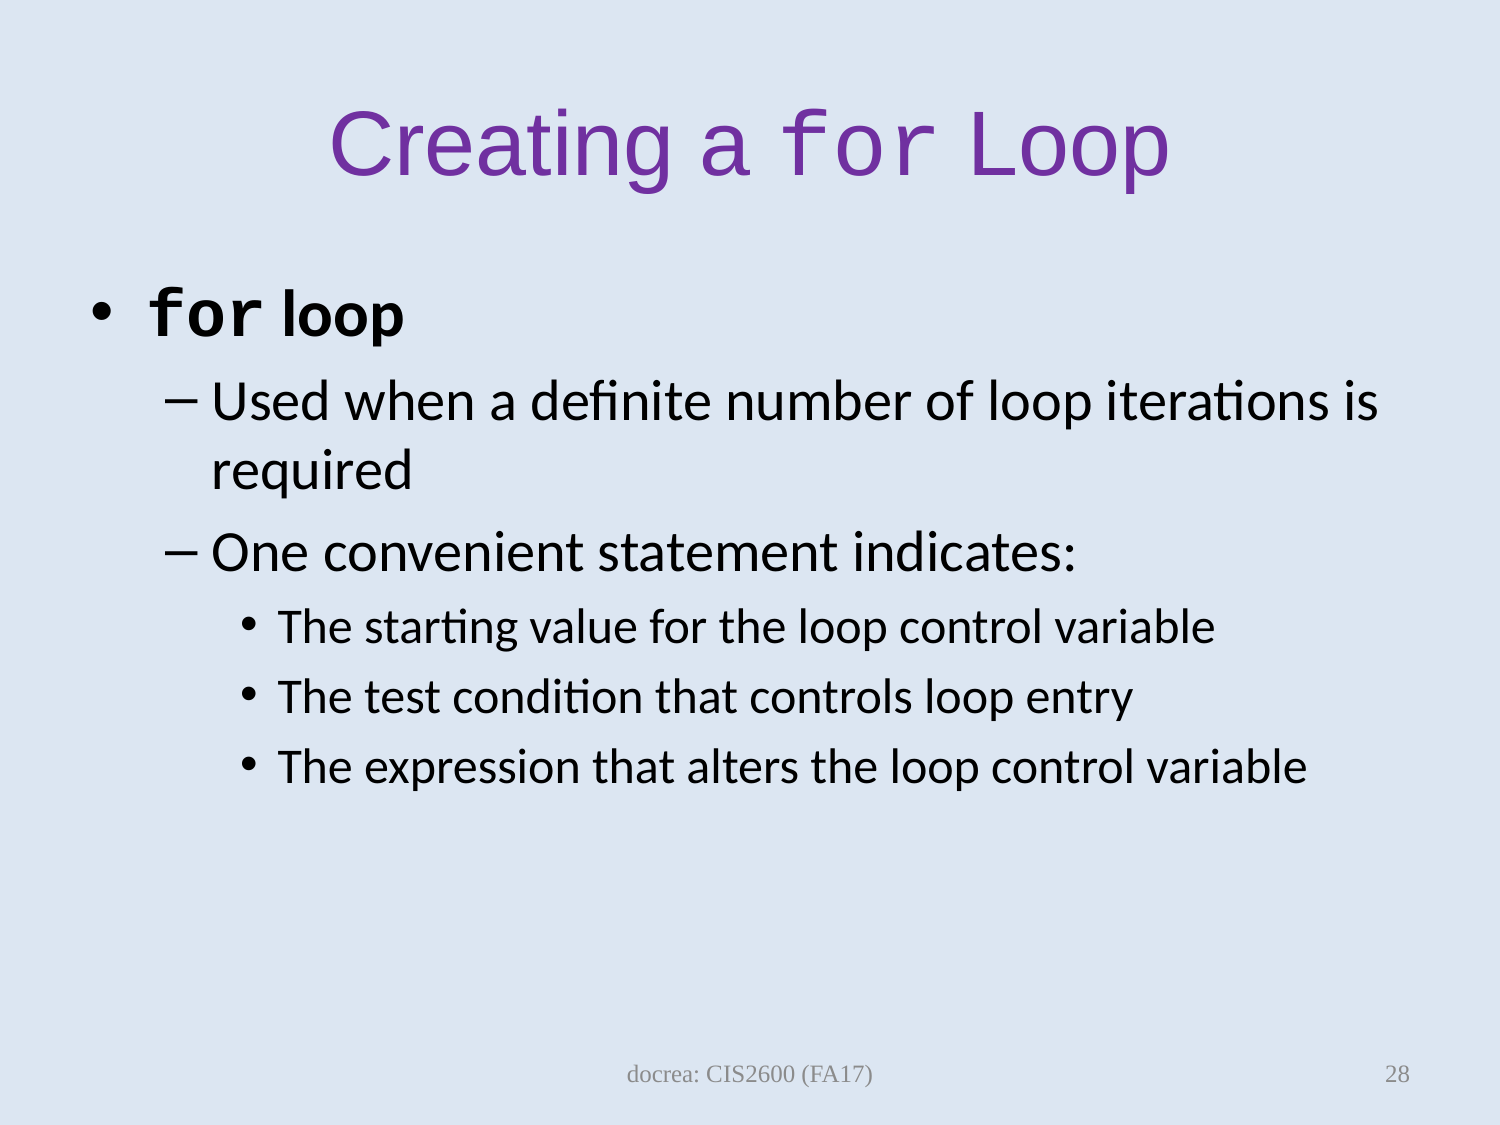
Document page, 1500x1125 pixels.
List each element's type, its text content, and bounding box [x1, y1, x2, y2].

title Creating a for Loop [75, 45, 1425, 233]
footer docrea: CIS2600 (FA17) [512, 1042, 988, 1103]
slide_number 28 [1074, 1042, 1425, 1103]
list for loop Used when a definite number of loop iterations is required One convenient statement indicates: The starting value for the loop control variable The test condition that controls loop entry The expression that alters the loop control variable [75, 262, 1425, 1005]
